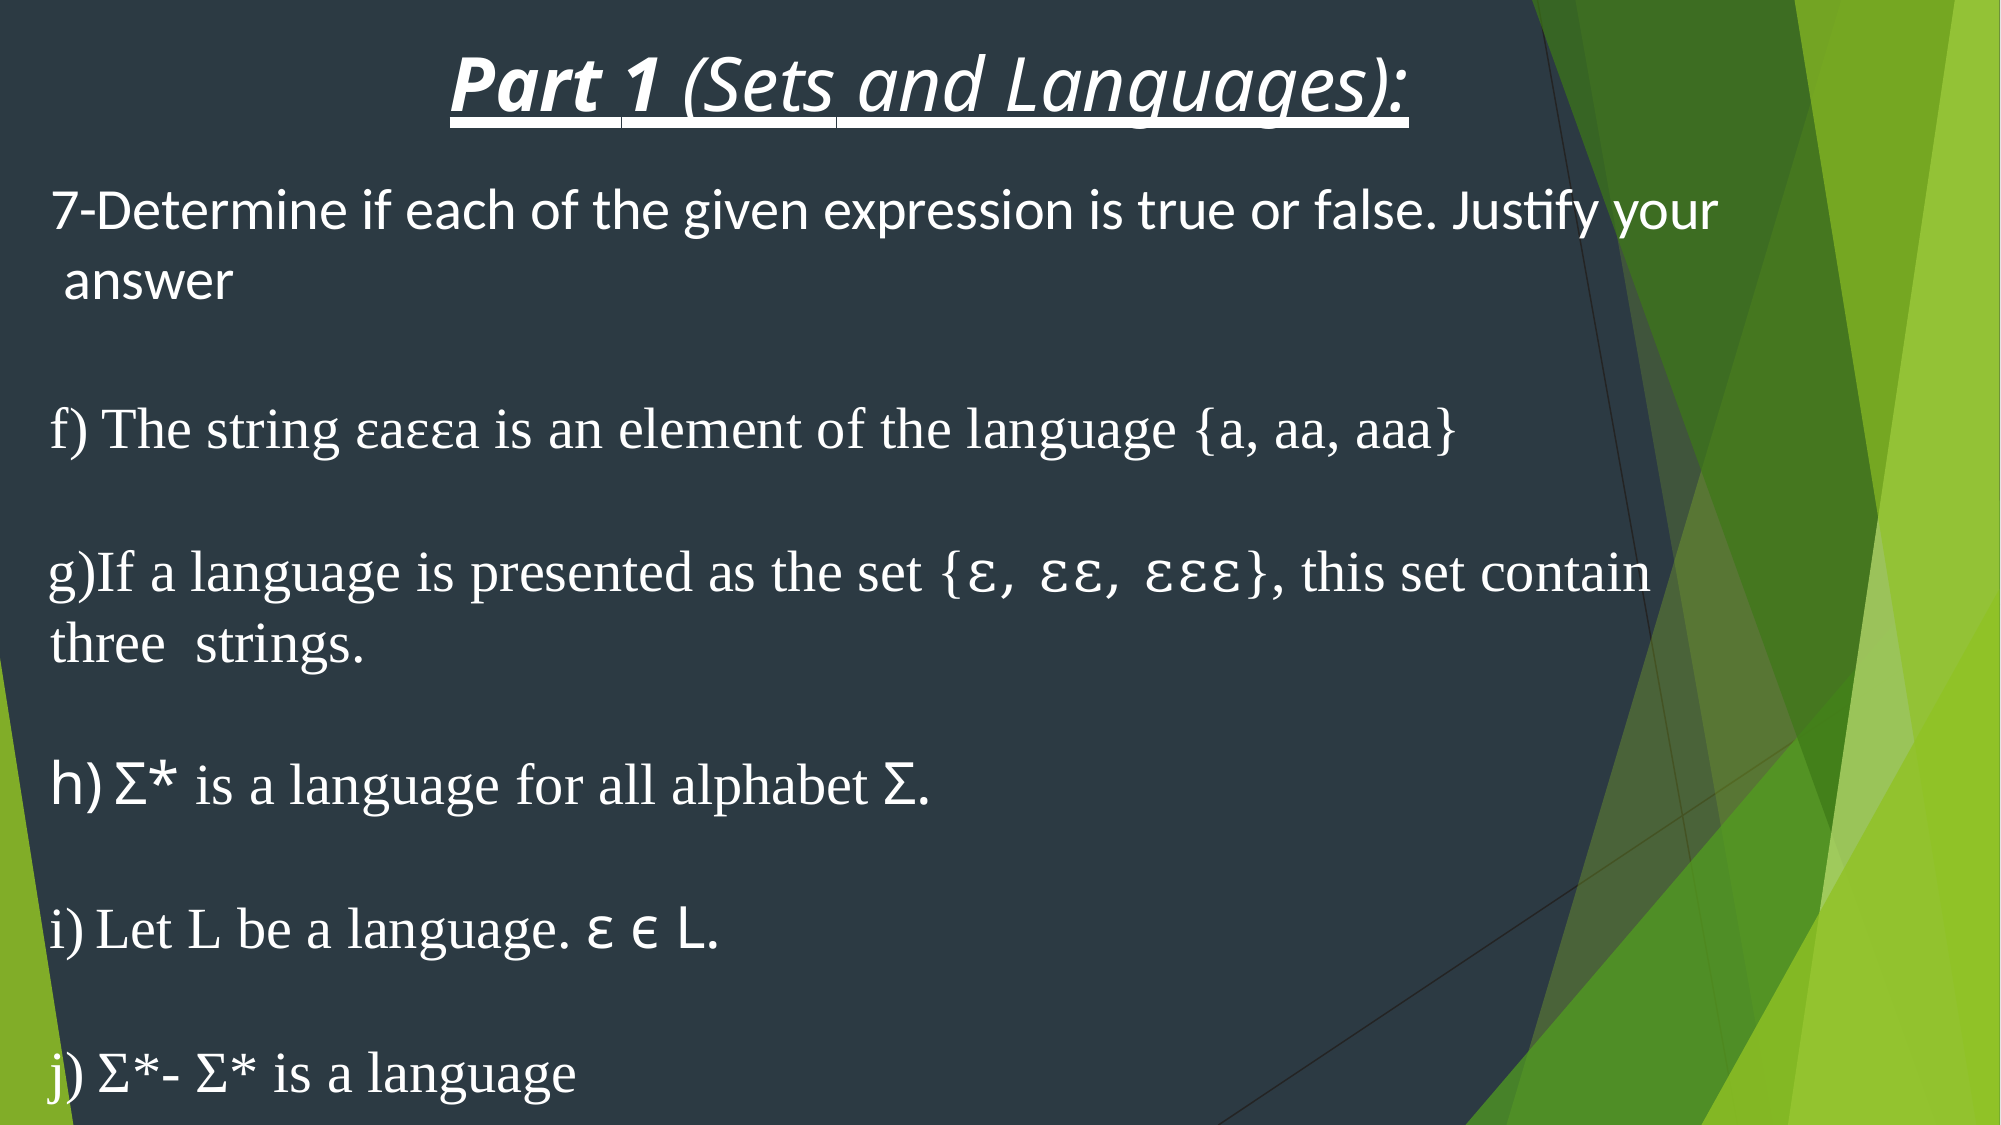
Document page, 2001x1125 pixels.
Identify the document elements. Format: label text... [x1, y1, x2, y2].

title Part 1 (Sets and Languages): [447, 34, 1430, 168]
text_box 7-Determine if each of the given expression is true or false. Justify your answer The string εaεεa is an element of the language {a, aa, aaa} If a language is presented as the set {ε, εε, εεε}, this set contain three strings. Σ* is a language for all alphabet Σ. Let L be a language. ε ϵ L. Σ*- Σ* is a language [47, 168, 1735, 1105]
